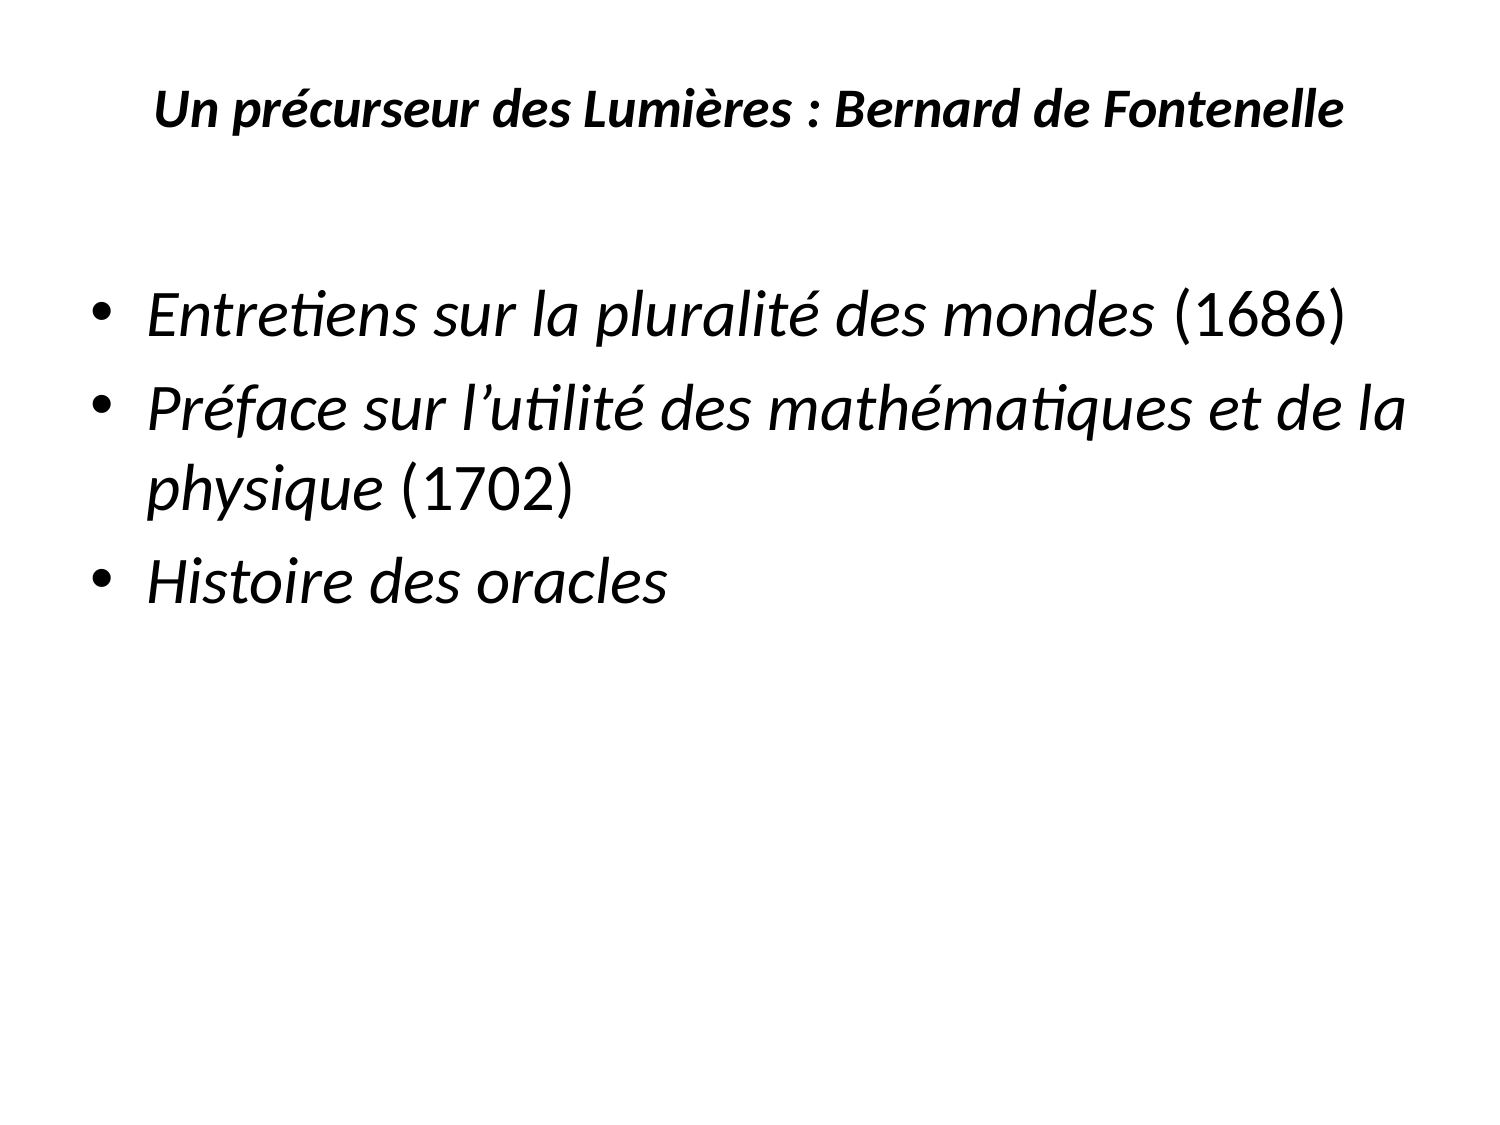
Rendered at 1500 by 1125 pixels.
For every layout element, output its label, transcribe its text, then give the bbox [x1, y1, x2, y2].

title Un précurseur des Lumières : Bernard de Fontenelle [75, 45, 1425, 233]
list Entretiens sur la pluralité des mondes (1686) Préface sur l’utilité des mathématiques et de la physique (1702) Histoire des oracles [75, 262, 1425, 1005]
